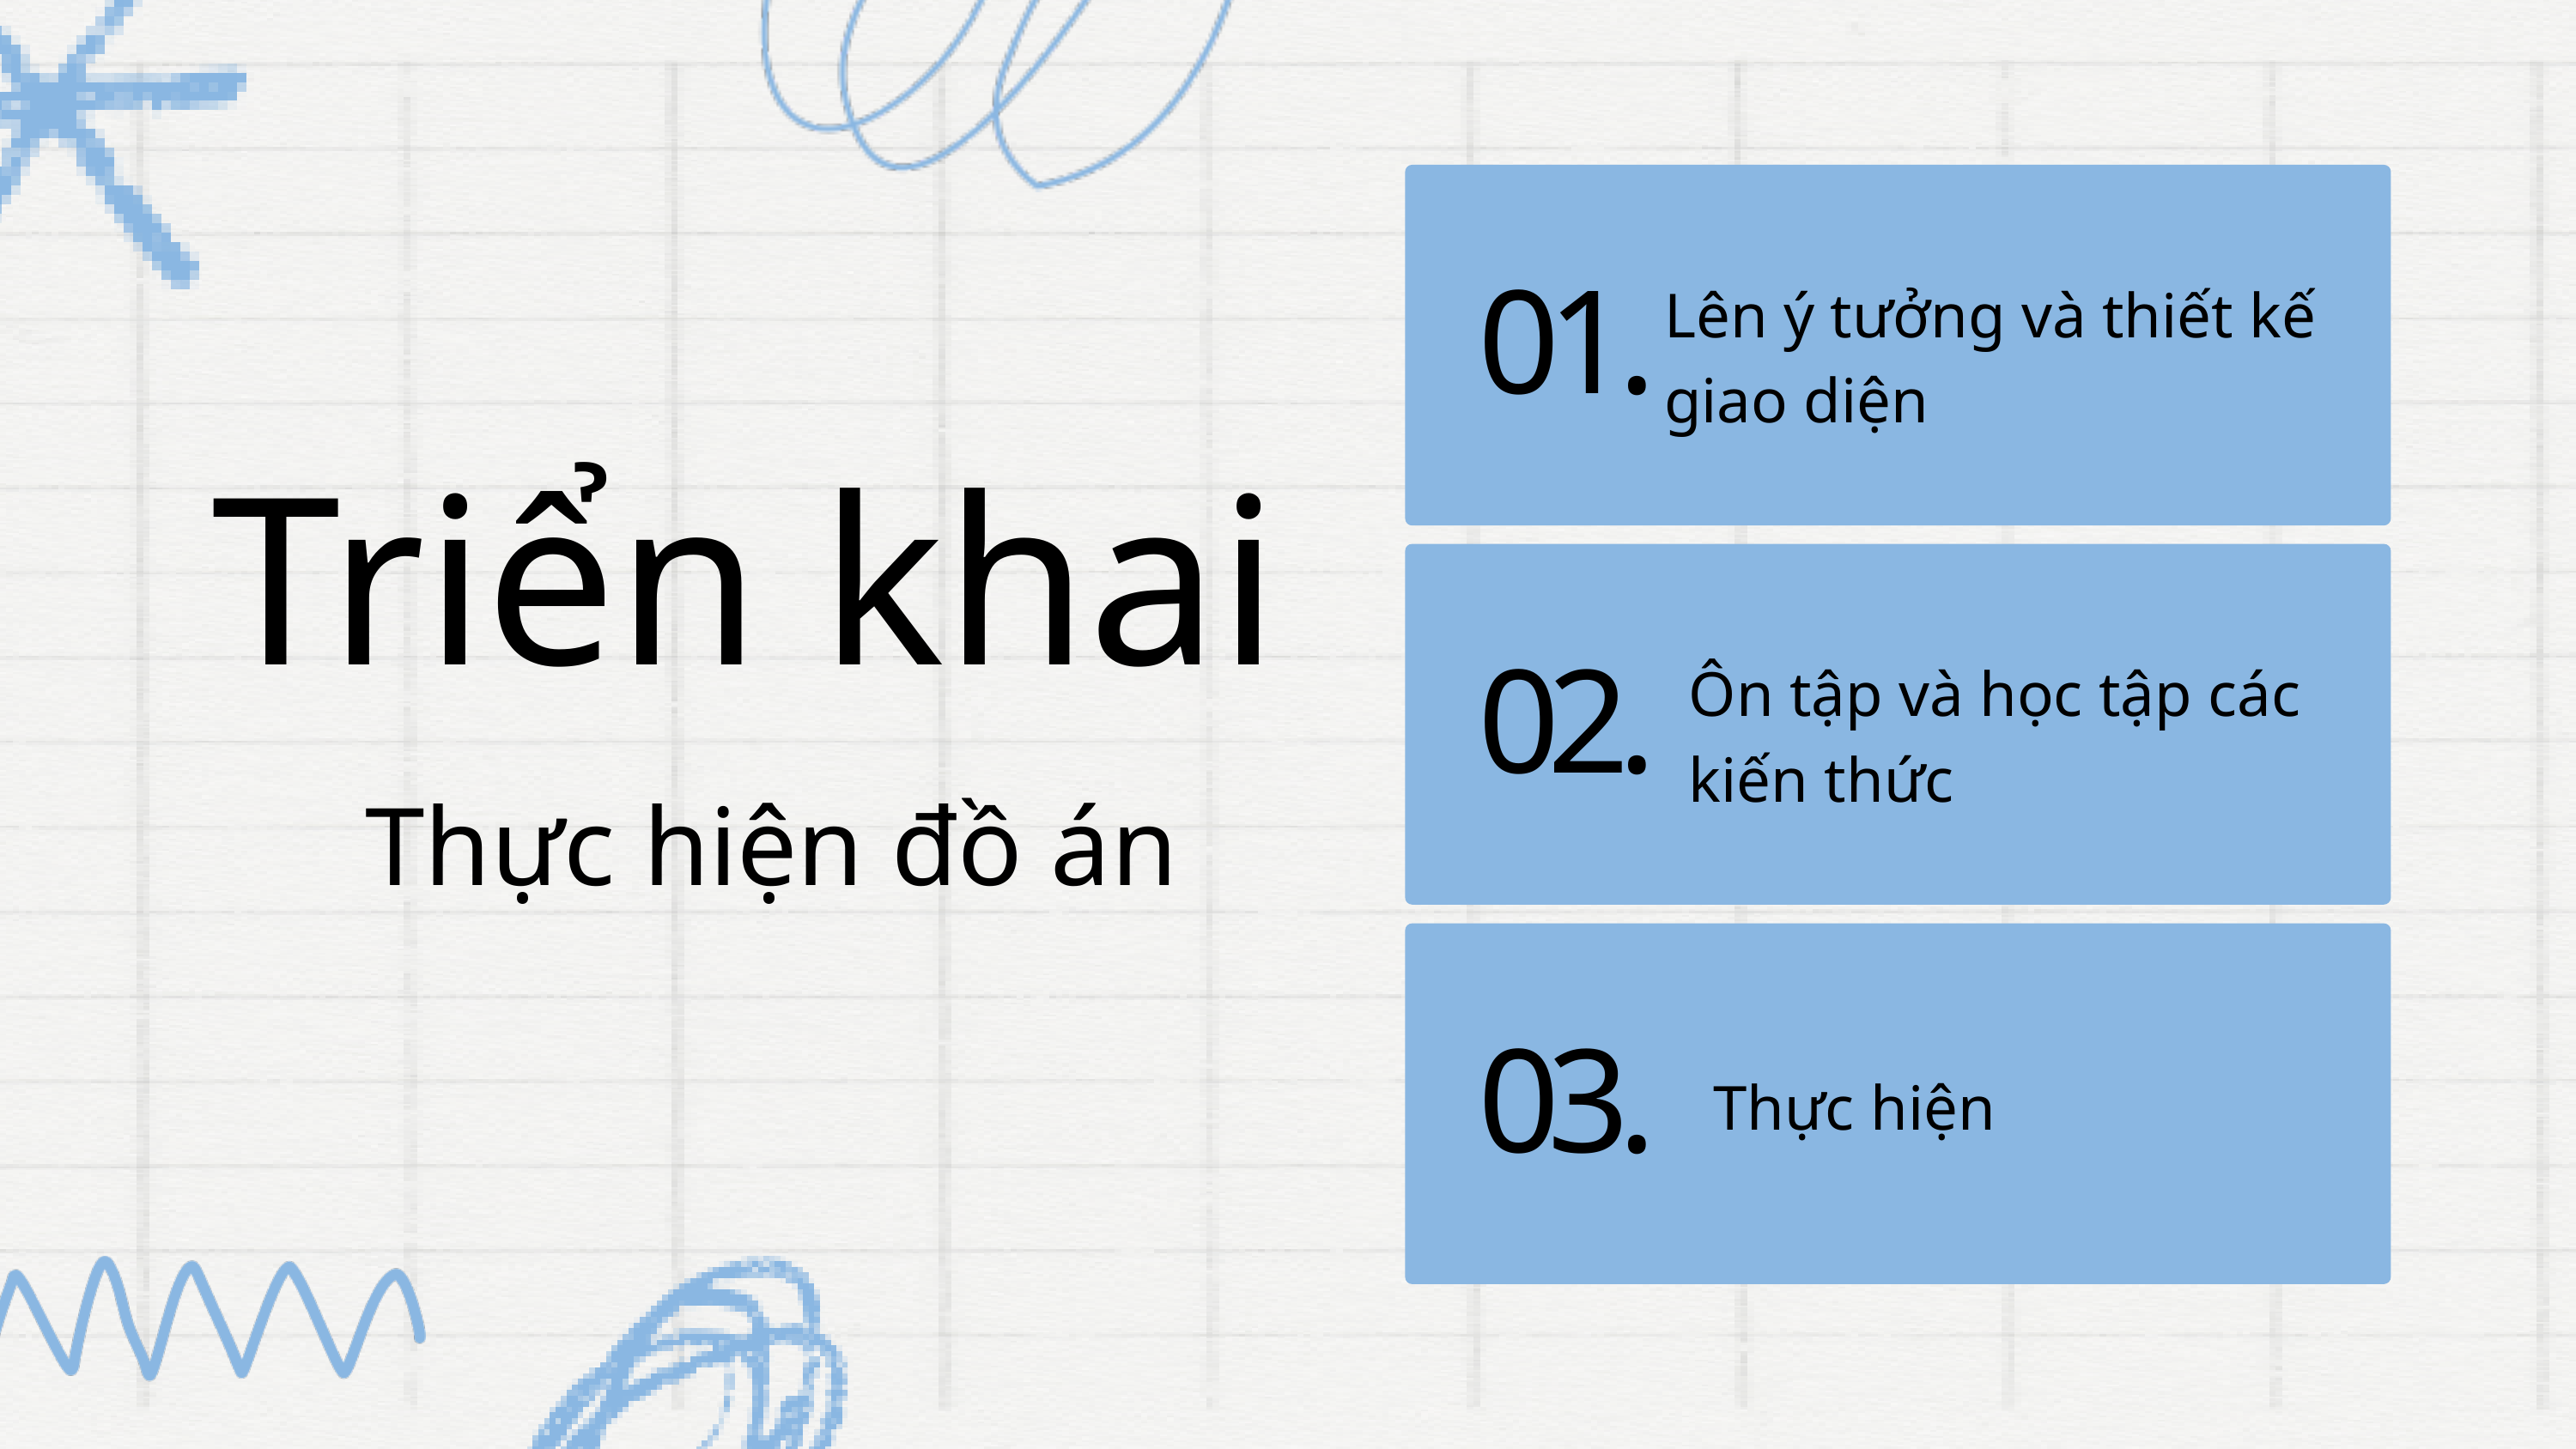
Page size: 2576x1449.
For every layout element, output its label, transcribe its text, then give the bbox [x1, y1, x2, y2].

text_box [1405, 164, 2391, 526]
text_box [1405, 923, 2391, 1285]
text_box Thực hiện đồ án [348, 791, 1195, 907]
text_box [0, 1256, 426, 1391]
text_box Triển khai [211, 486, 1332, 712]
text_box [0, 0, 2576, 1449]
text_box [483, 1256, 848, 1449]
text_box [1405, 543, 2391, 905]
text_box [0, 0, 246, 289]
text_box [629, 0, 1332, 193]
